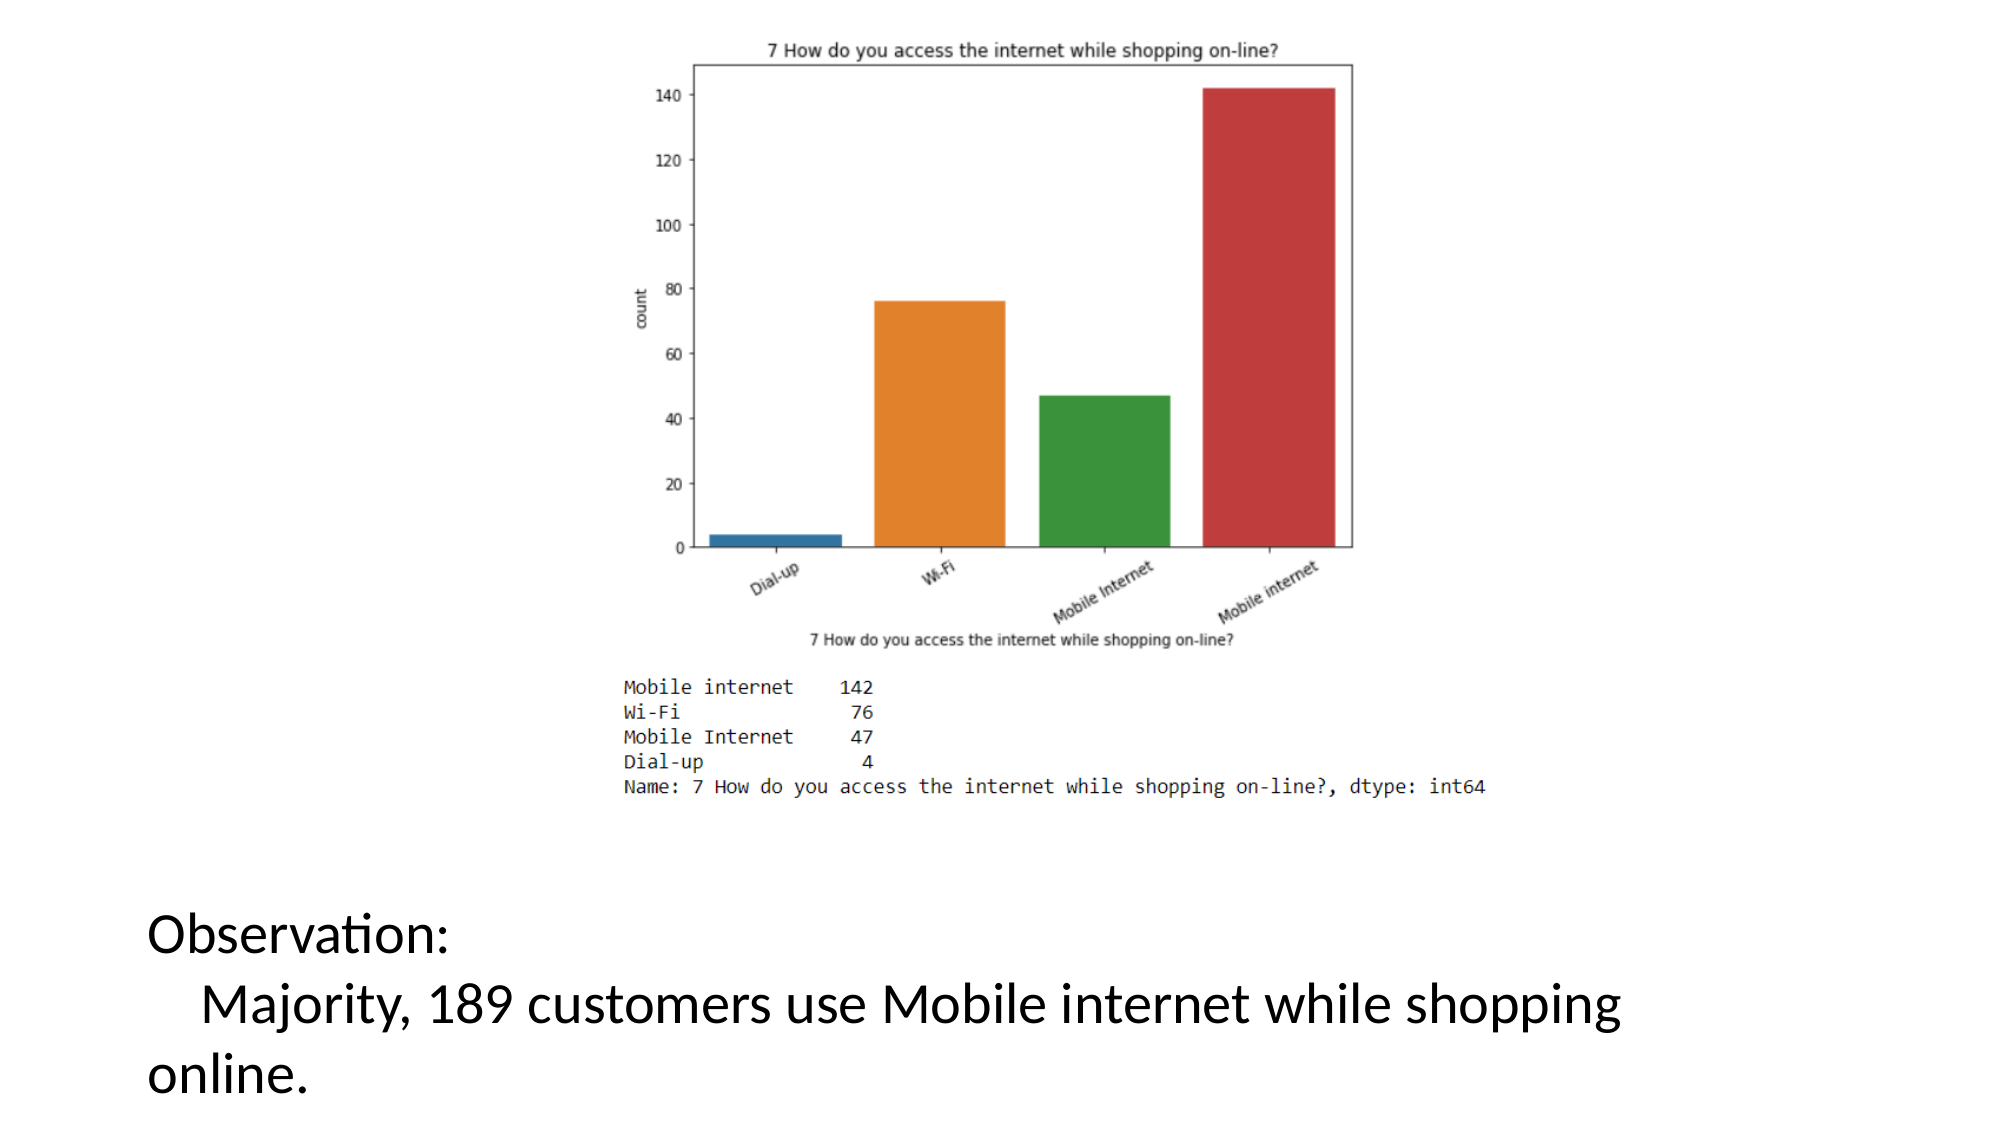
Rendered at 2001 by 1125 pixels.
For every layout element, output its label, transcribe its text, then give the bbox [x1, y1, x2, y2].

picture [610, 32, 1523, 811]
text_box Observation: Majority, 189 customers use Mobile internet while shopping online. [132, 888, 1691, 1113]
